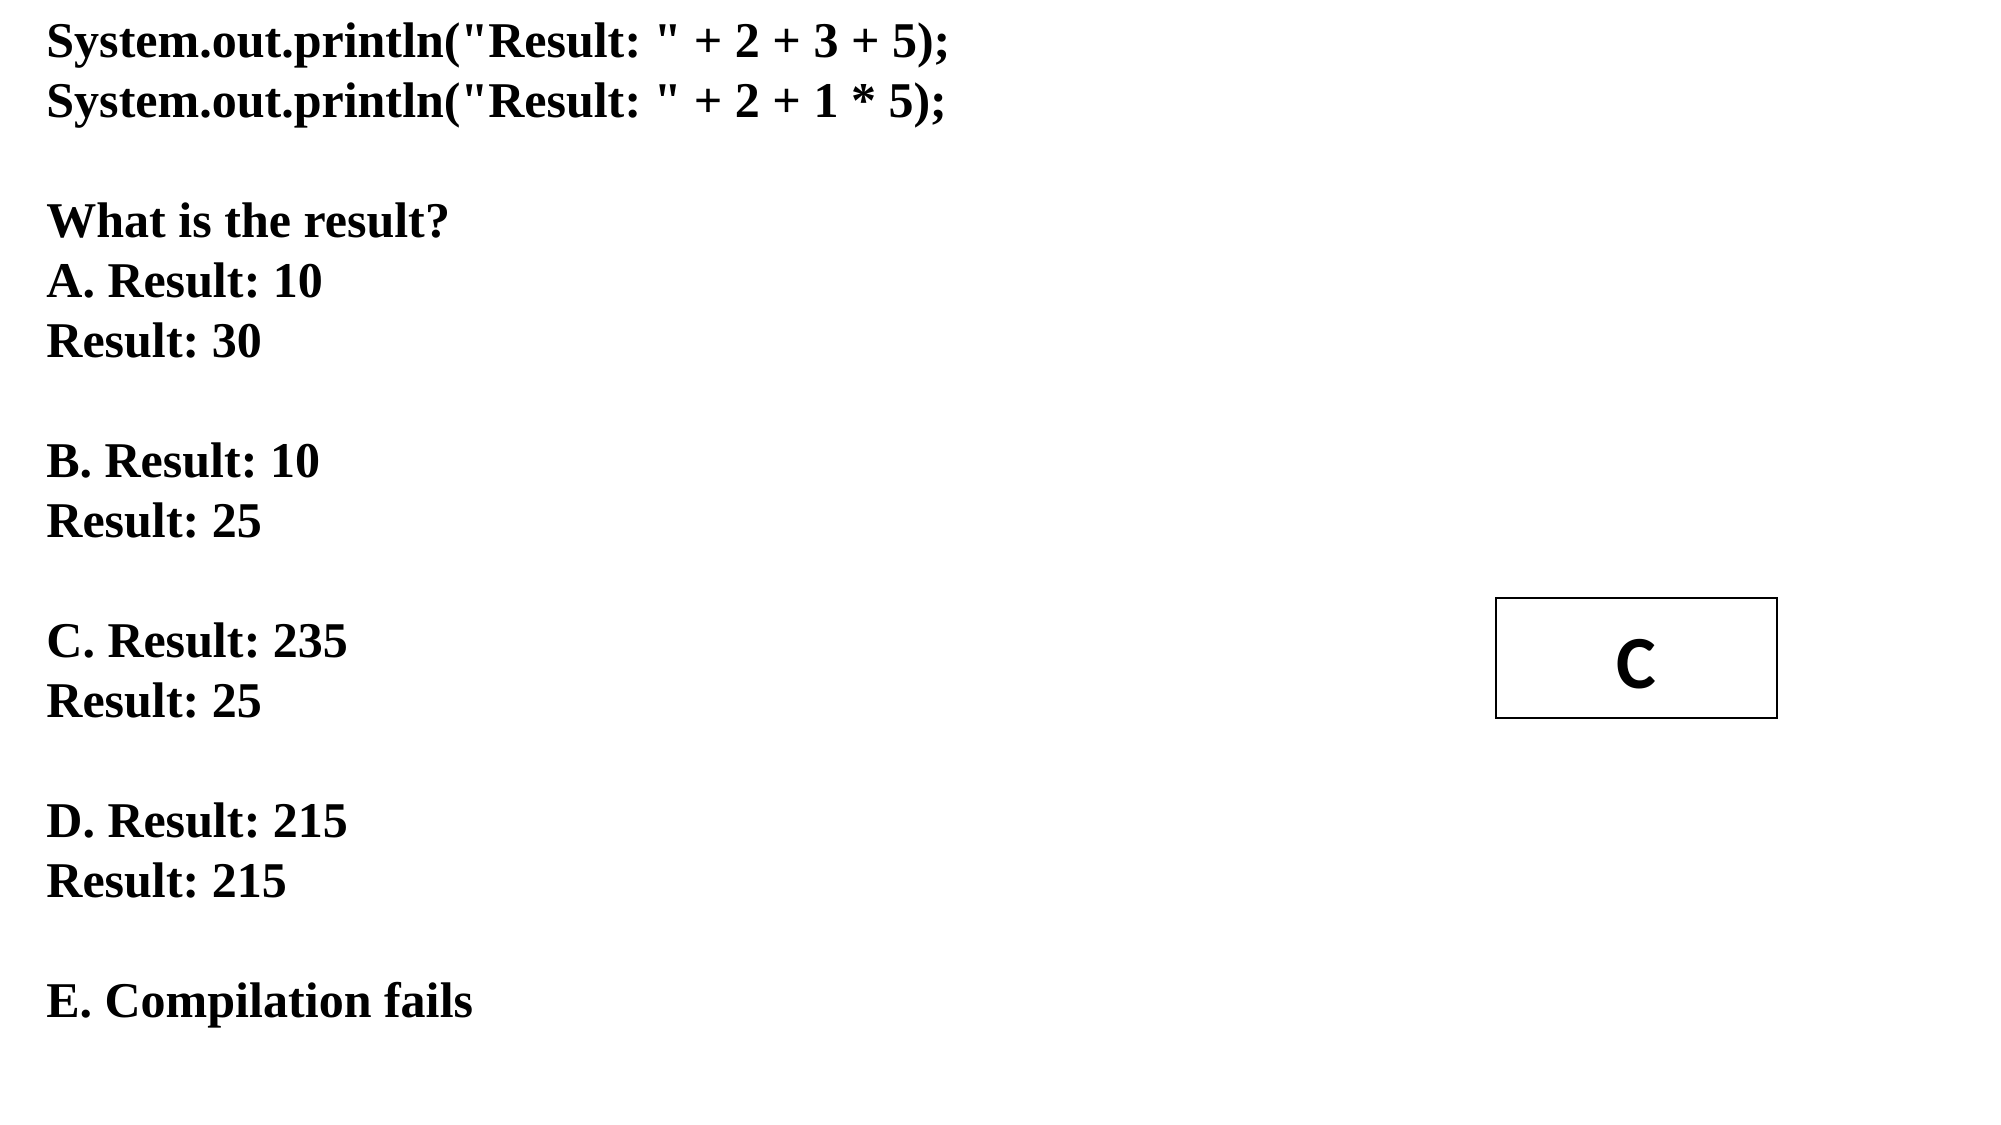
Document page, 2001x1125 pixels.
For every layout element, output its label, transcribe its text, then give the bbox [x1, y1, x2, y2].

text_box System.out.println("Result: " + 2 + 3 + 5); System.out.println("Result: " + 2 + 1 * 5); What is the result? A. Result: 10 Result: 30 B. Result: 10 Result: 25 C. Result: 235 Result: 25 D. Result: 215 Result: 215 E. Compilation fails [31, 0, 1129, 1035]
text_box C [1495, 597, 1778, 719]
